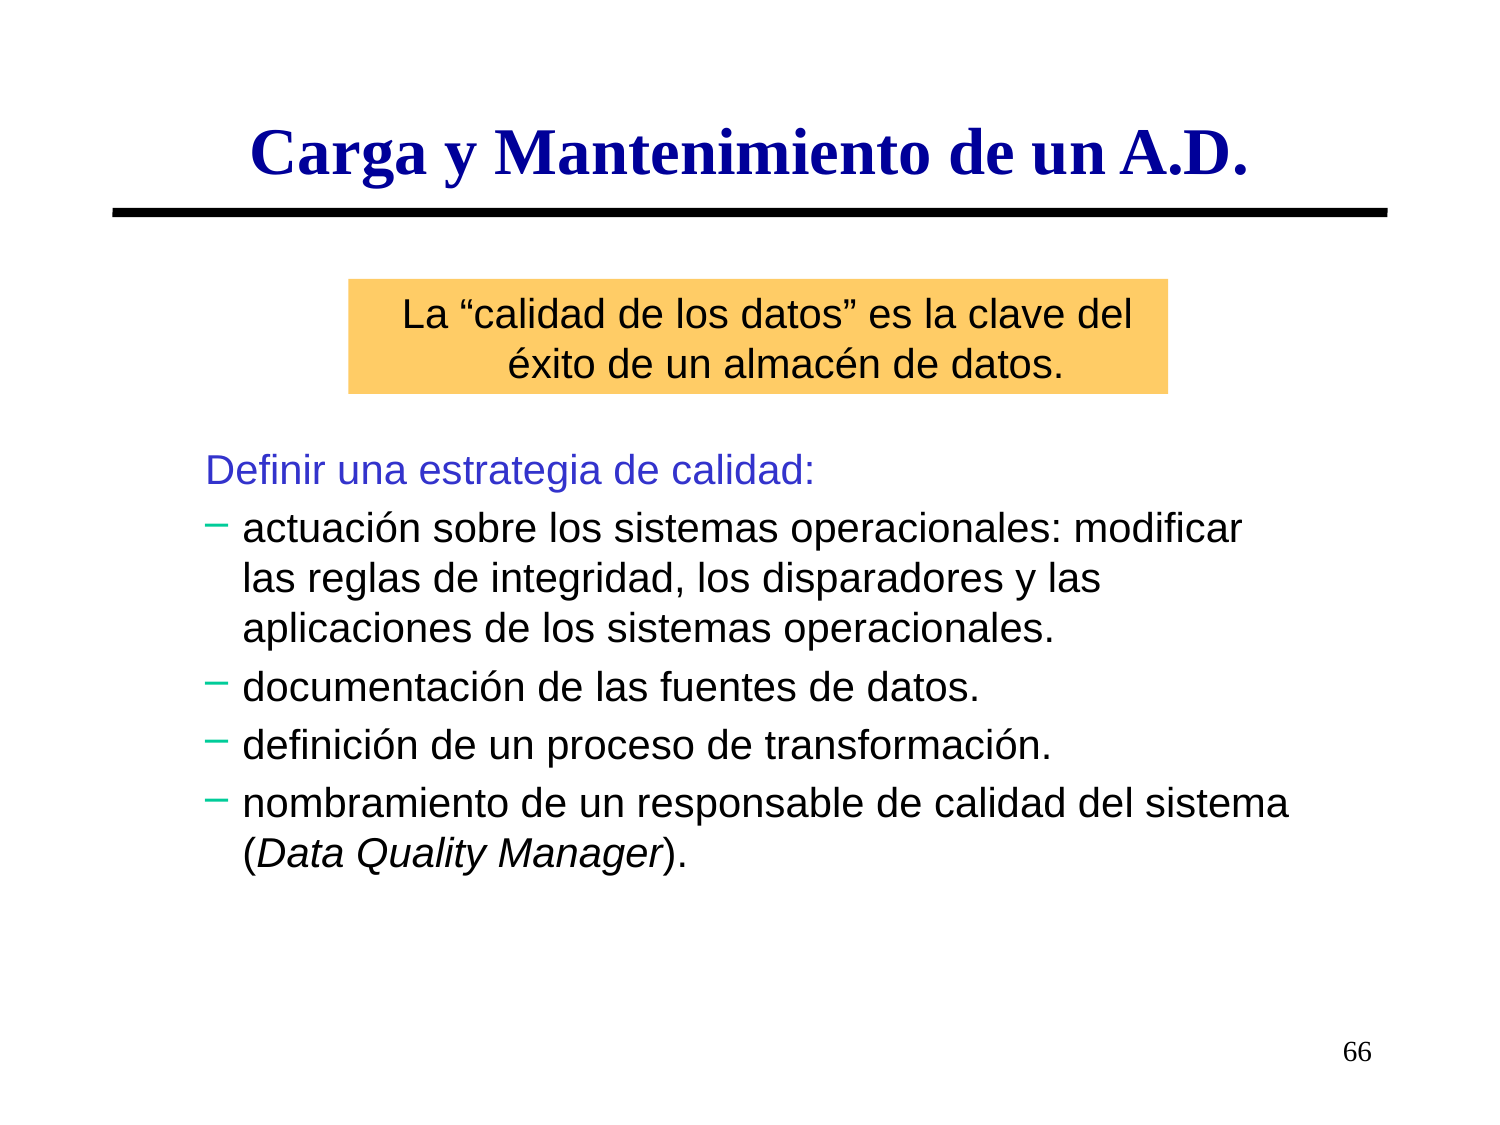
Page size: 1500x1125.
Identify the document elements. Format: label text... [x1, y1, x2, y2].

slide_number 66 [1074, 1024, 1388, 1101]
title Carga y Mantenimiento de un A.D. [112, 99, 1388, 288]
text_box La “calidad de los datos” es la clave del éxito de un almacén de datos. [348, 278, 1169, 394]
text_box Definir una estrategia de calidad: actuación sobre los sistemas operacionales: modificar las reglas de integridad, los disparadores y las aplicaciones de los sistemas operacionales. documentación de las fuentes de datos. definición de un proceso de transformación. nombramiento de un responsable de calidad del sistema (Data Quality Manager). [171, 435, 1312, 942]
